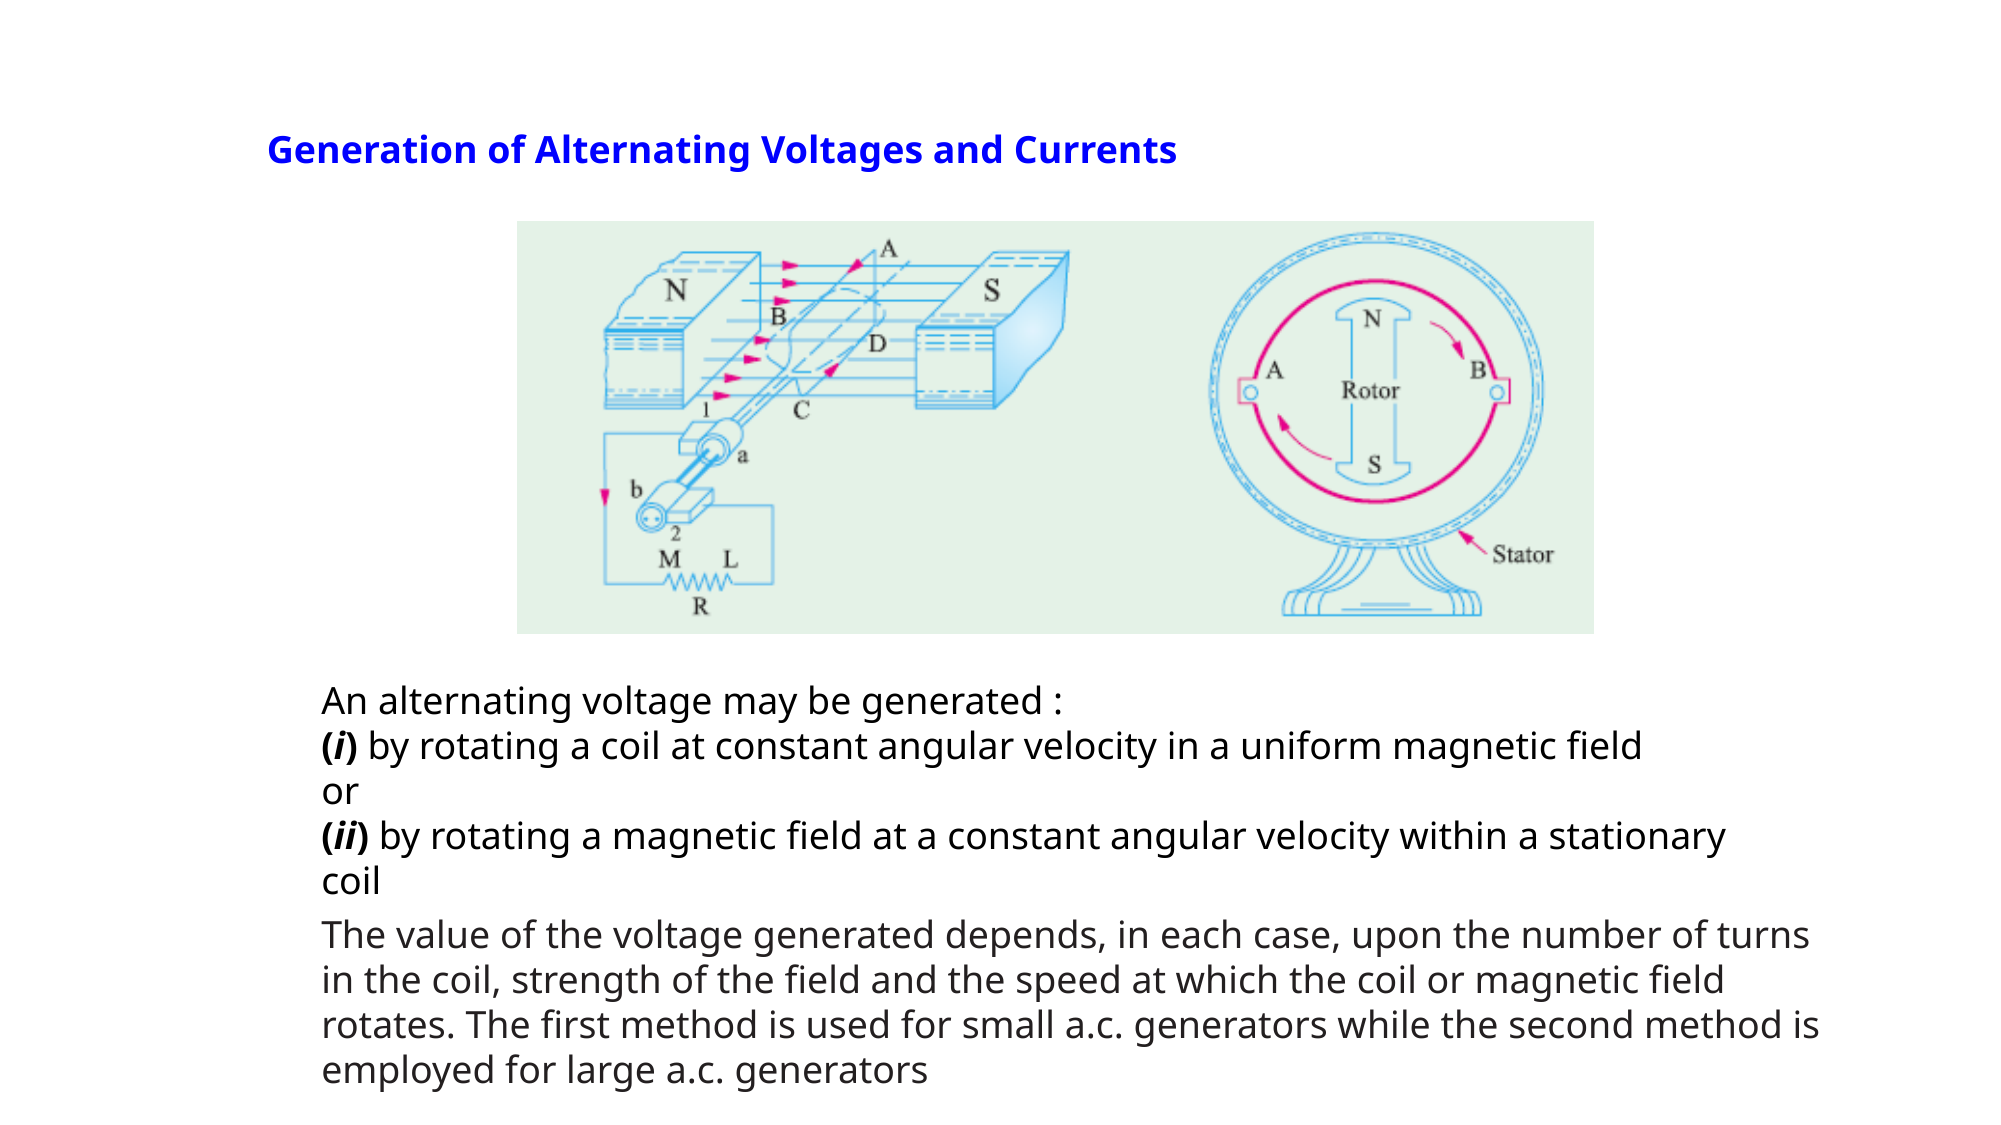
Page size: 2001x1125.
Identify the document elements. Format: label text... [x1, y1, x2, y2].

picture [517, 221, 1594, 634]
text_box An alternating voltage may be generated : (i) by rotating a coil at constant angular velocity in a uniform magnetic field or (ii) by rotating a magnetic field at a constant angular velocity within a stationary coil [306, 669, 1761, 903]
text_box Generation of Alternating Voltages and Currents [252, 119, 1194, 179]
text_box The value of the voltage generated depends, in each case, upon the number of turns in the coil, strength of the field and the speed at which the coil or magnetic field rotates. The first method is used for small a.c. generators while the second method is employed for large a.c. generators [306, 903, 1859, 1099]
